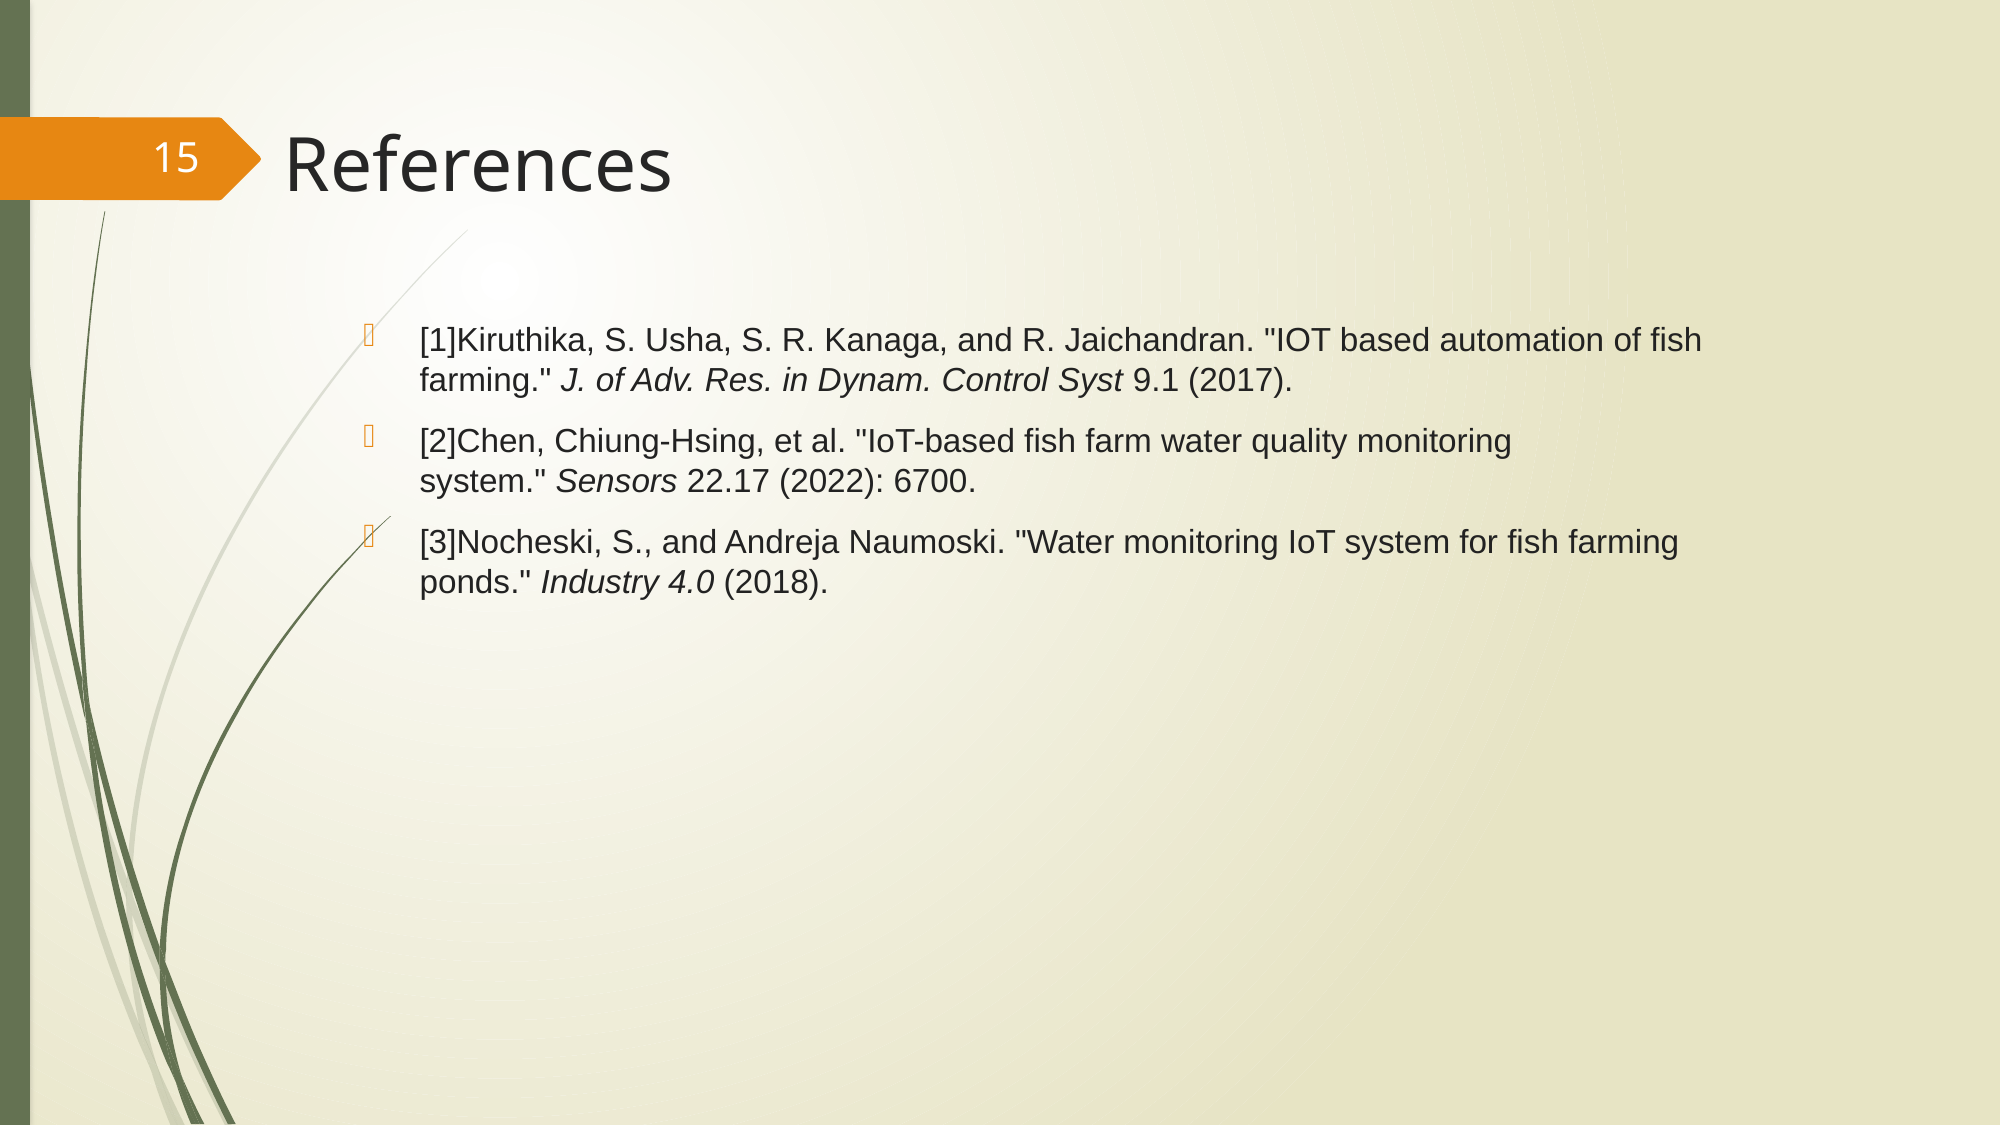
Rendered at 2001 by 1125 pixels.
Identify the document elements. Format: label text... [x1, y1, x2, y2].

title References [269, 108, 1731, 222]
list [1]Kiruthika, S. Usha, S. R. Kanaga, and R. Jaichandran. "IOT based automation of fish farming." J. of Adv. Res. in Dynam. Control Syst 9.1 (2017). [2]Chen, Chiung-Hsing, et al. "IoT-based fish farm water quality monitoring system." Sensors 22.17 (2022): 6700. [3]Nocheski, S., and Andreja Naumoski. "Water monitoring IoT system for fish farming ponds." Industry 4.0 (2018). [348, 311, 1811, 919]
slide_number 15 [87, 129, 216, 190]
